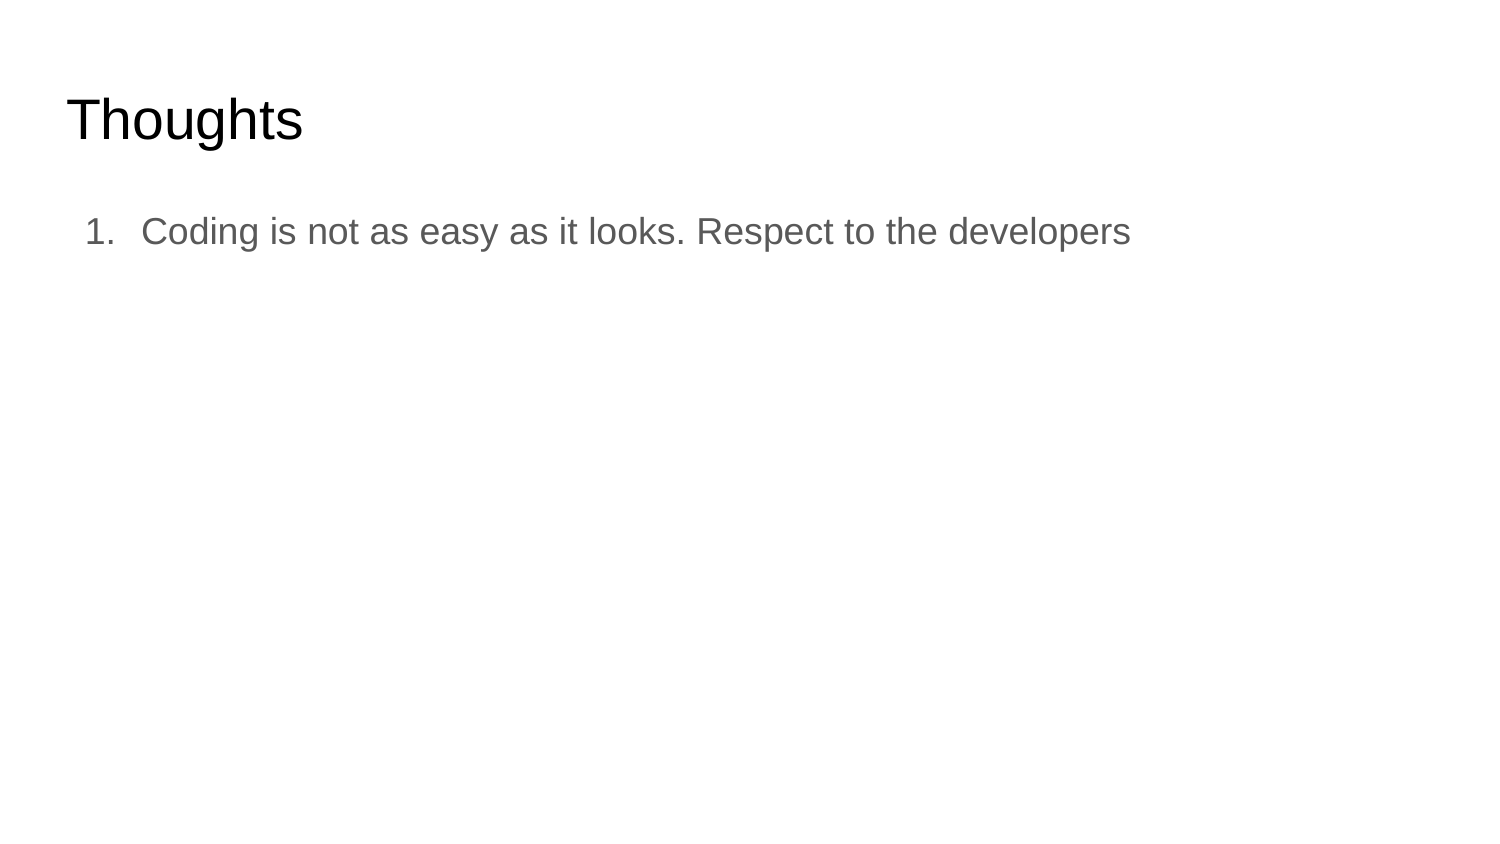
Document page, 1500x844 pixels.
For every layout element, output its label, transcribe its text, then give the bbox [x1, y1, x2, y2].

title Thoughts [51, 72, 1449, 167]
list Coding is not as easy as it looks. Respect to the developers [51, 189, 1449, 750]
